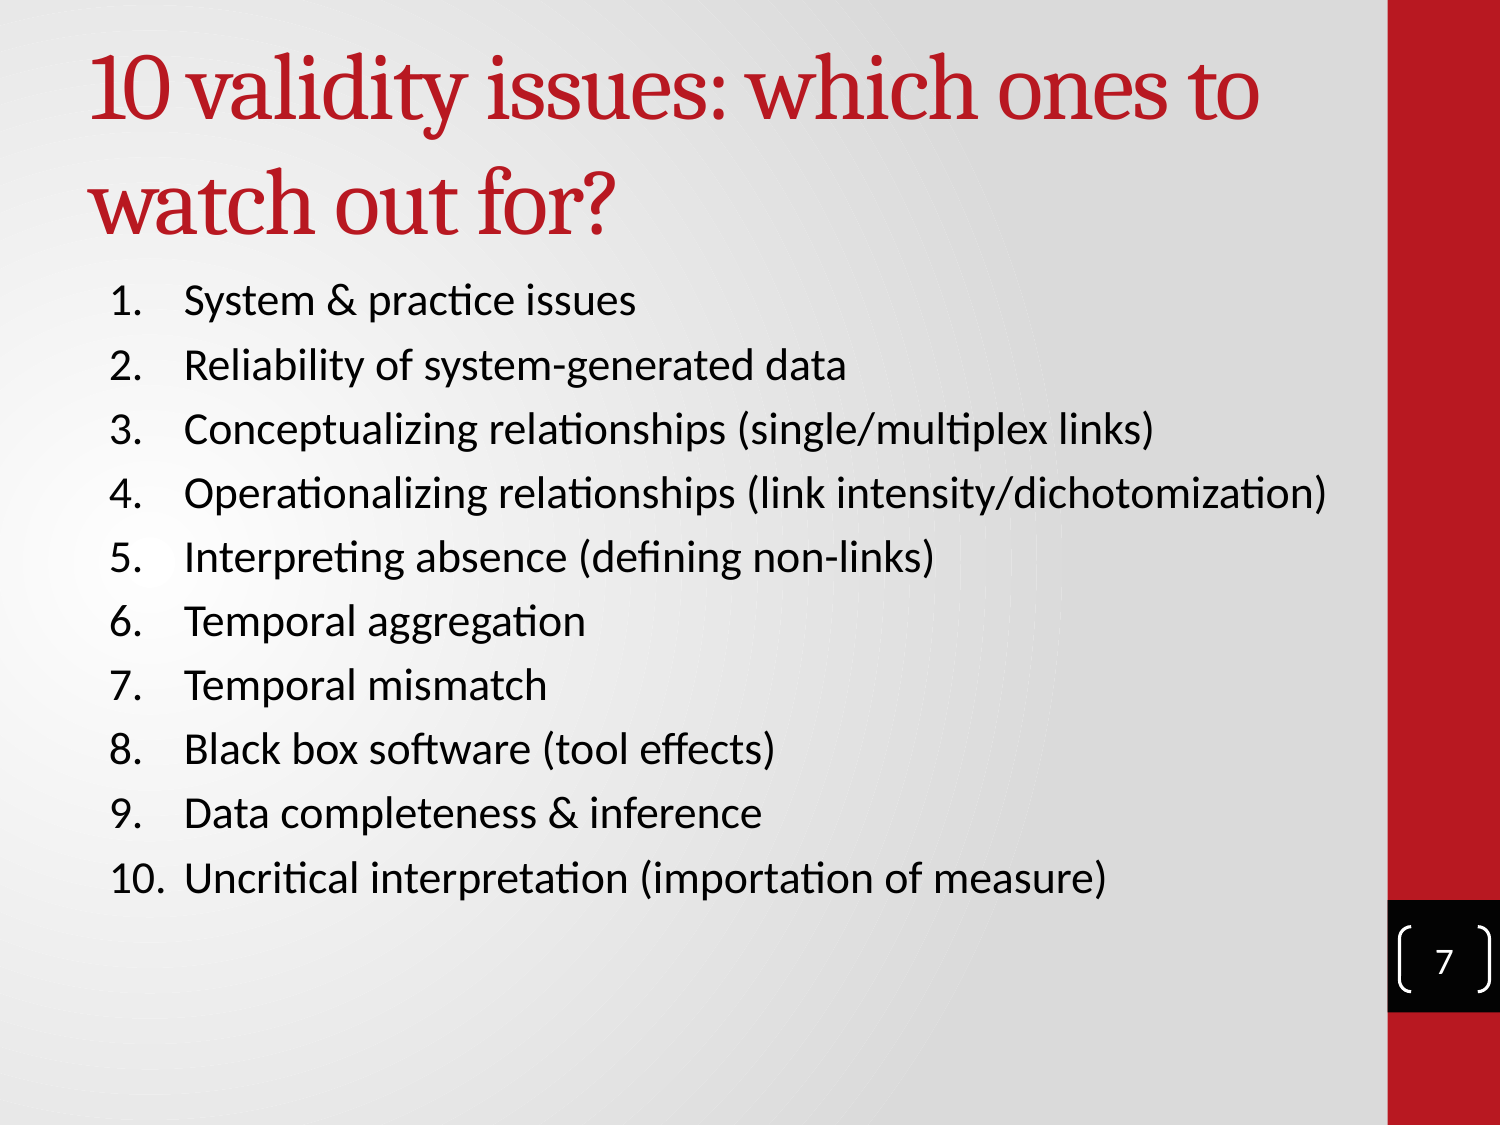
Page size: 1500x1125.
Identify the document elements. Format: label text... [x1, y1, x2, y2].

list System & practice issues Reliability of system-generated data Conceptualizing relationships (single/multiplex links) Operationalizing relationships (link intensity/dichotomization) Interpreting absence (defining non-links) Temporal aggregation Temporal mismatch Black box software (tool effects) Data completeness & inference Uncritical interpretation (importation of measure) [75, 262, 1374, 1050]
title 10 validity issues: which ones to watch out for? [75, 45, 1325, 233]
slide_number 7 [1397, 925, 1492, 994]
